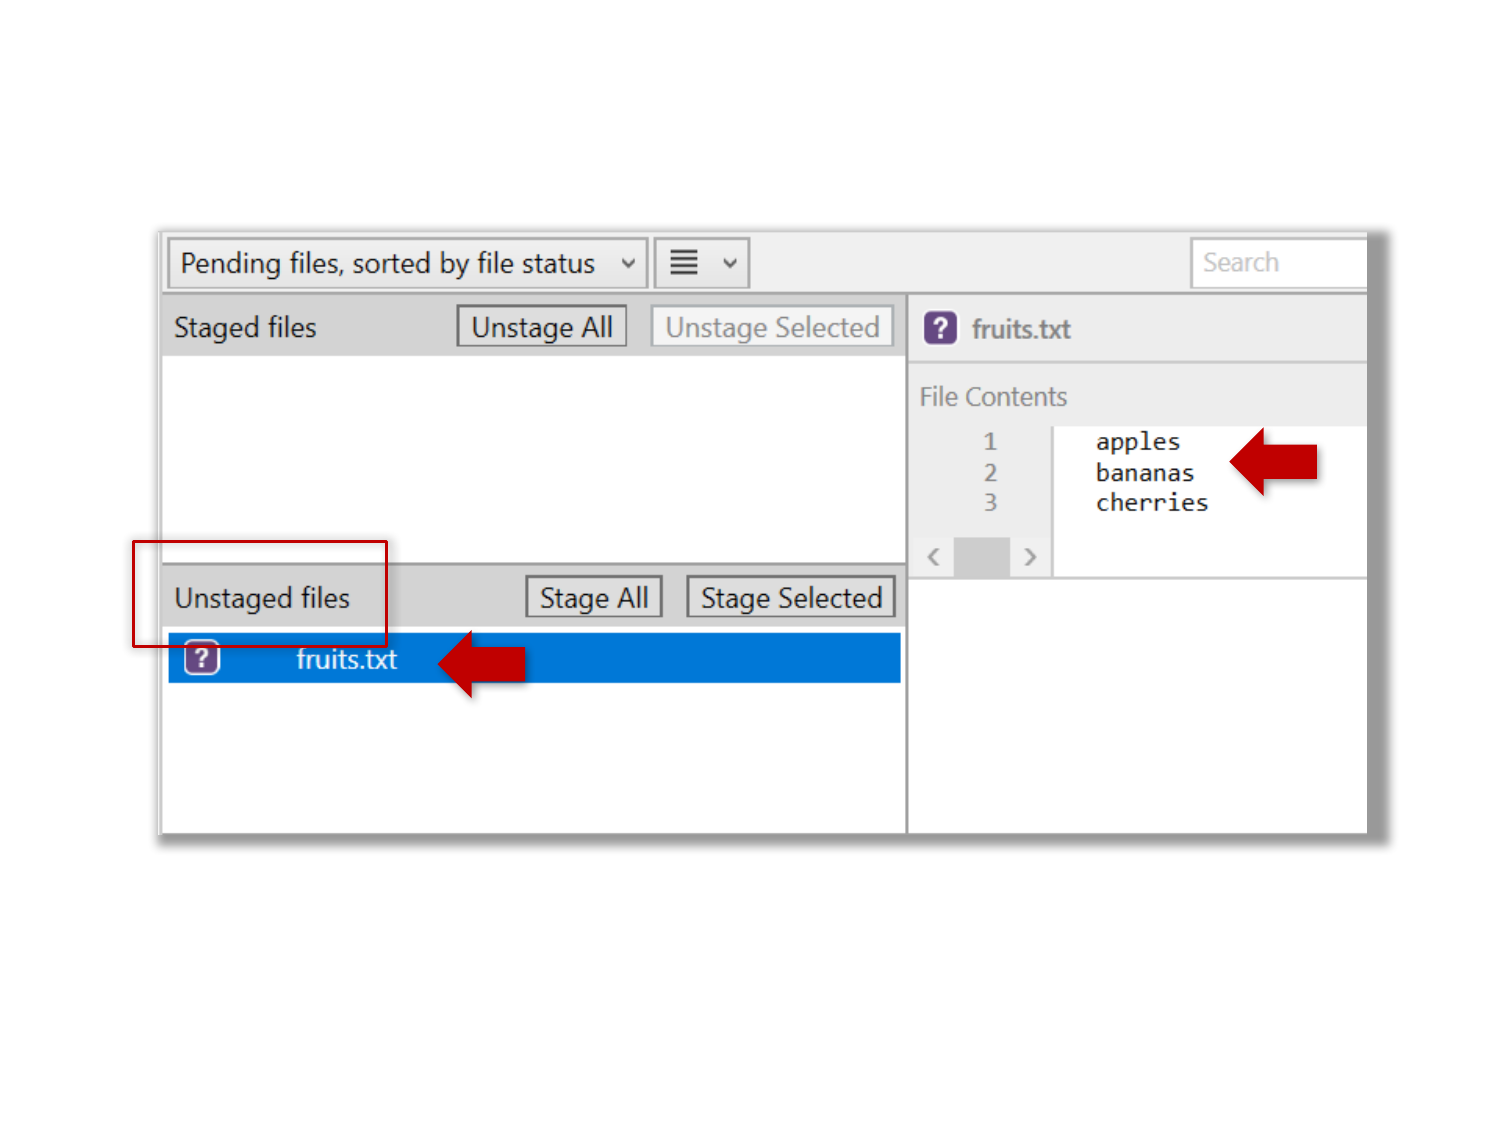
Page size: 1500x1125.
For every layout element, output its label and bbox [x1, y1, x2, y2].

picture [158, 231, 1367, 836]
text_box [131, 539, 153, 648]
